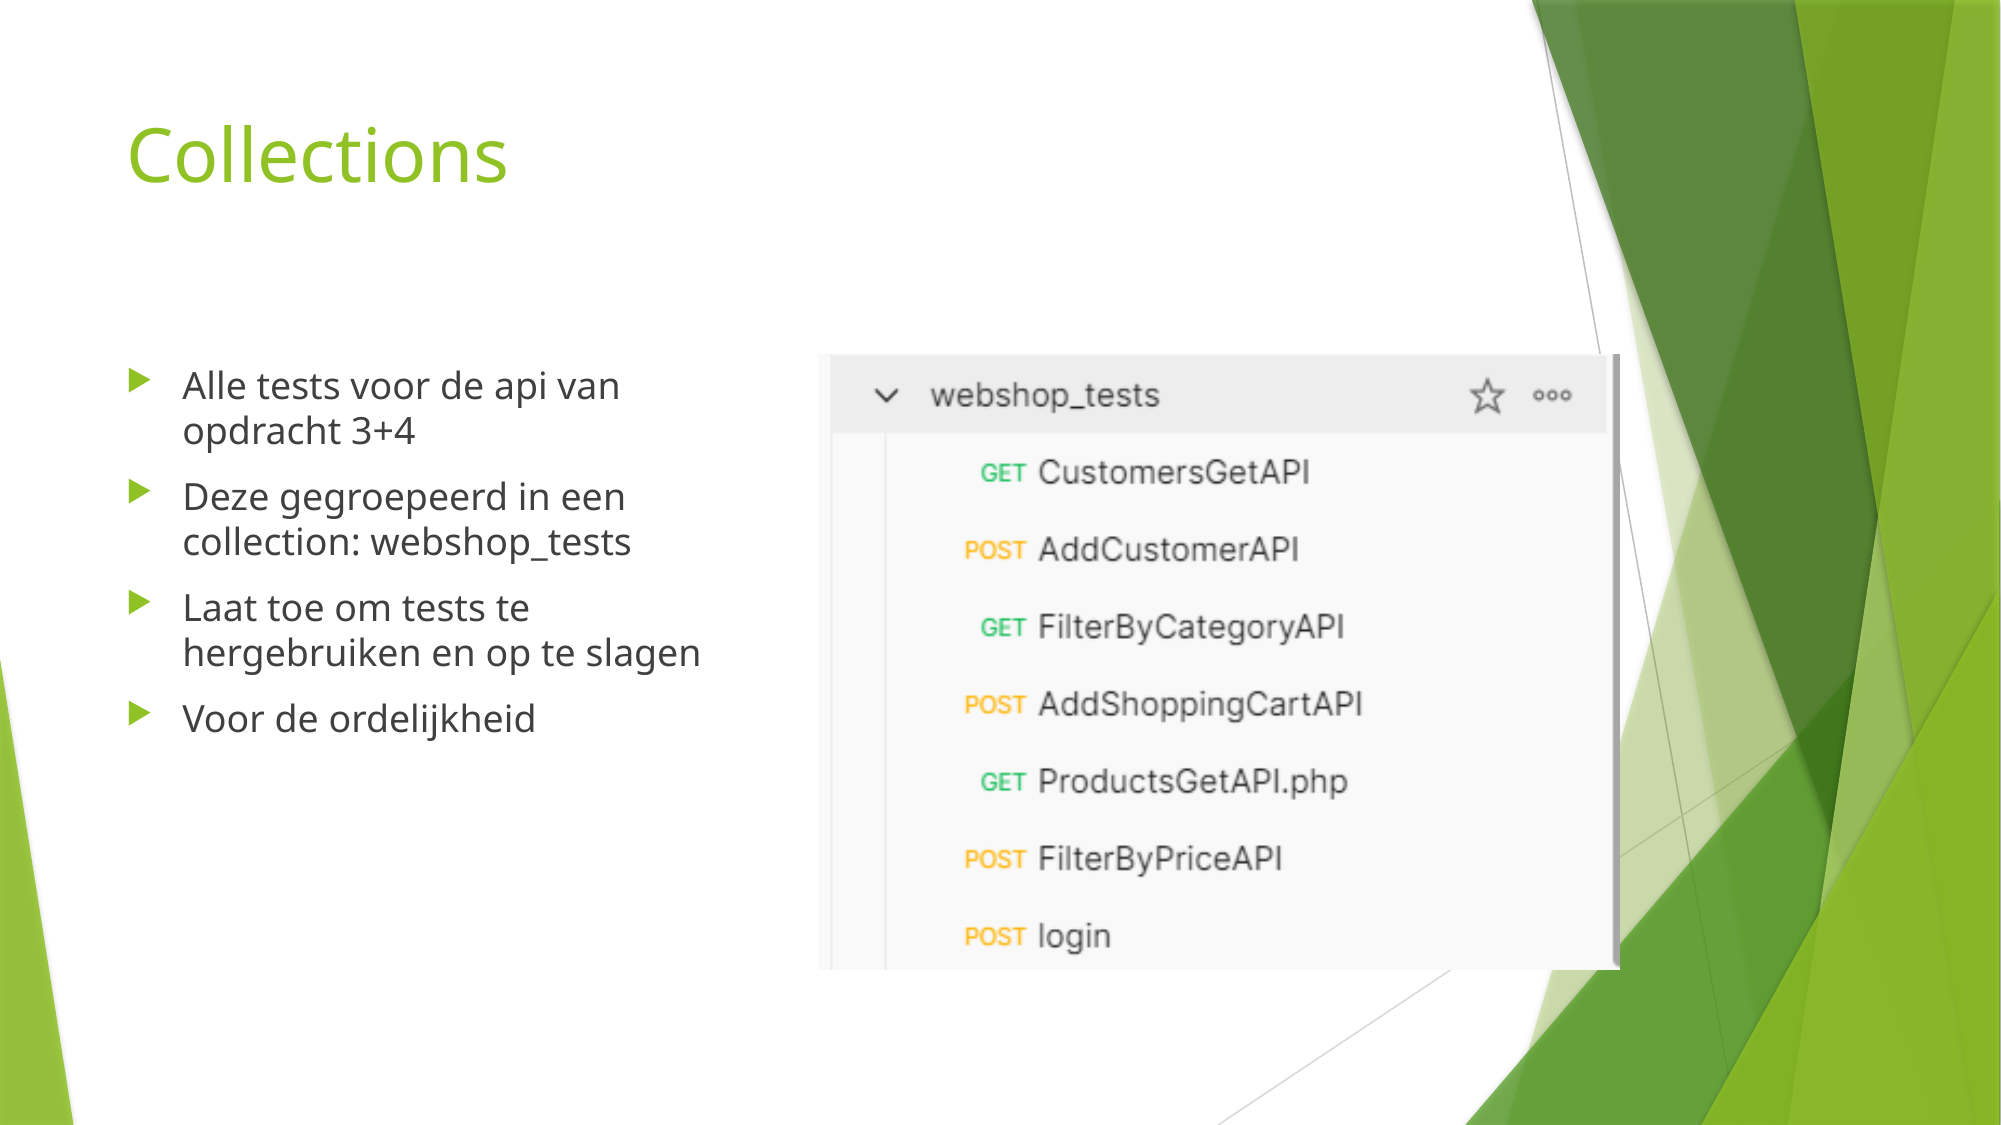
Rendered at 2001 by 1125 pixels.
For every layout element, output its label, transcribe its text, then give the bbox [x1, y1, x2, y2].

list Alle tests voor de api van opdracht 3+4 Deze gegroepeerd in een collection: webshop_tests Laat toe om tests te hergebruiken en op te slagen Voor de ordelijkheid [111, 354, 761, 970]
picture [817, 353, 1620, 970]
title Collections [111, 99, 1522, 317]
